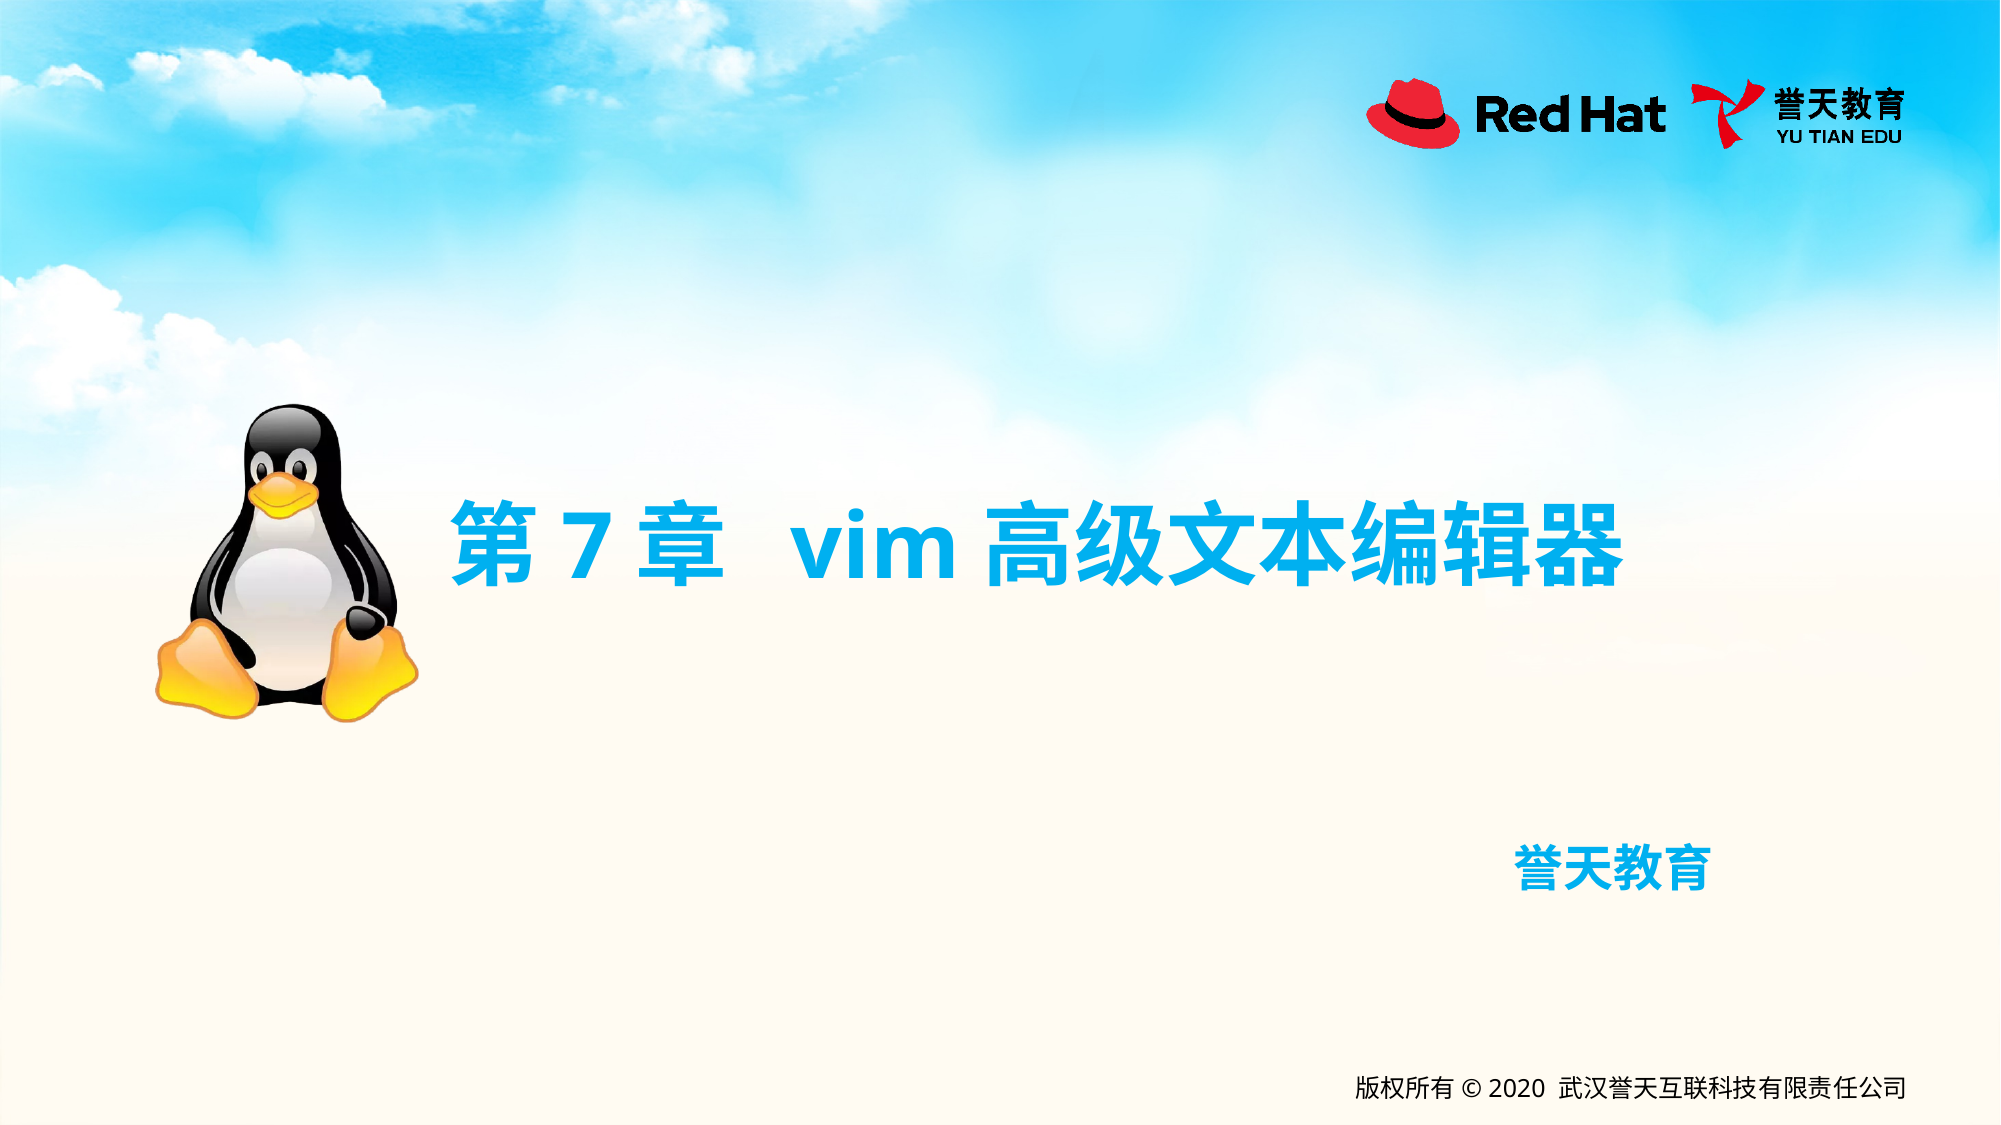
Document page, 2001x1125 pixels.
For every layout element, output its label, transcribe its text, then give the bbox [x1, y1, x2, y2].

picture [1877, 89, 1903, 100]
picture [0, 0, 2000, 1125]
title 第7章 vim高级文本编辑器 [432, 385, 1922, 699]
picture [1994, 0, 2000, 9]
list 誉天教育 [1424, 805, 1804, 932]
